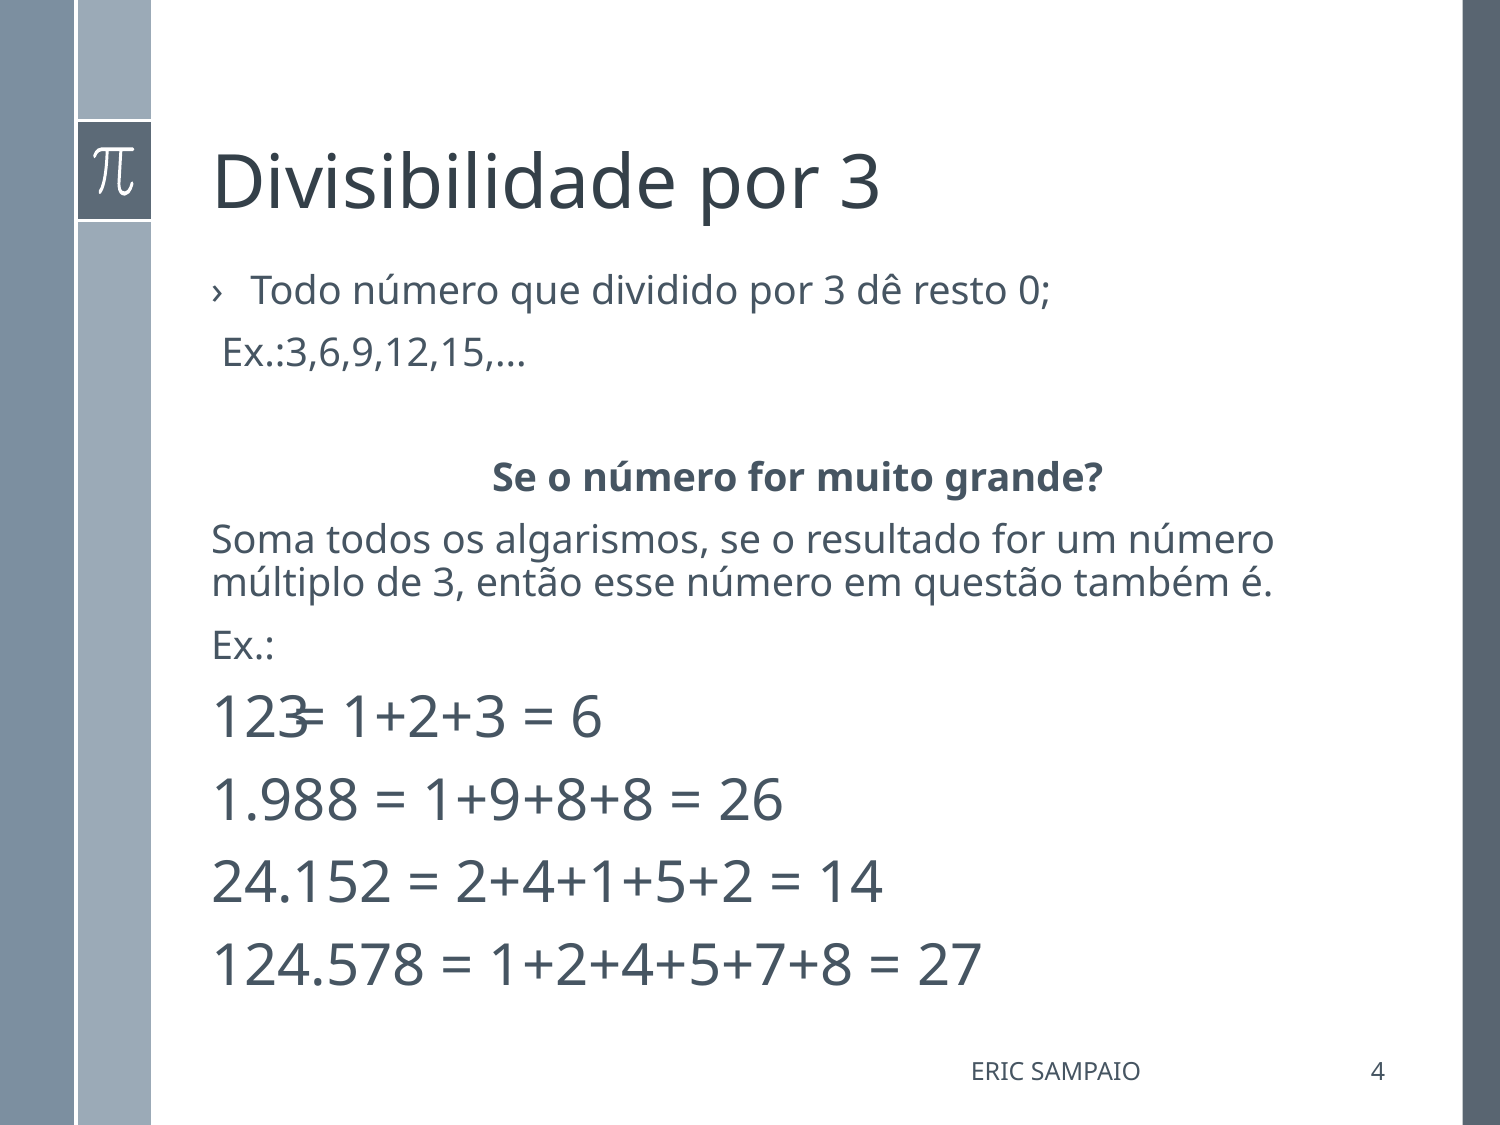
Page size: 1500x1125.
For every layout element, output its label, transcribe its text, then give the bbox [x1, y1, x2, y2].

footer Eric Sampaio [811, 1042, 1301, 1103]
slide_number 4 [1325, 1042, 1400, 1103]
list Todo número que dividido por 3 dê resto 0; Ex.:3,6,9,12,15,... Se o número for muito grande? Soma todos os algarismos, se o resultado for um número múltiplo de 3, então esse número em questão também é. Ex.: = 1+2+3 = 6 1.988 = 1+9+8+8 = 26 24.152 = 2+4+1+5+2 = 14 124.578 = 1+2+4+5+7+8 = 27 [196, 262, 1400, 1013]
title Divisibilidade por 3 [196, 29, 1400, 233]
